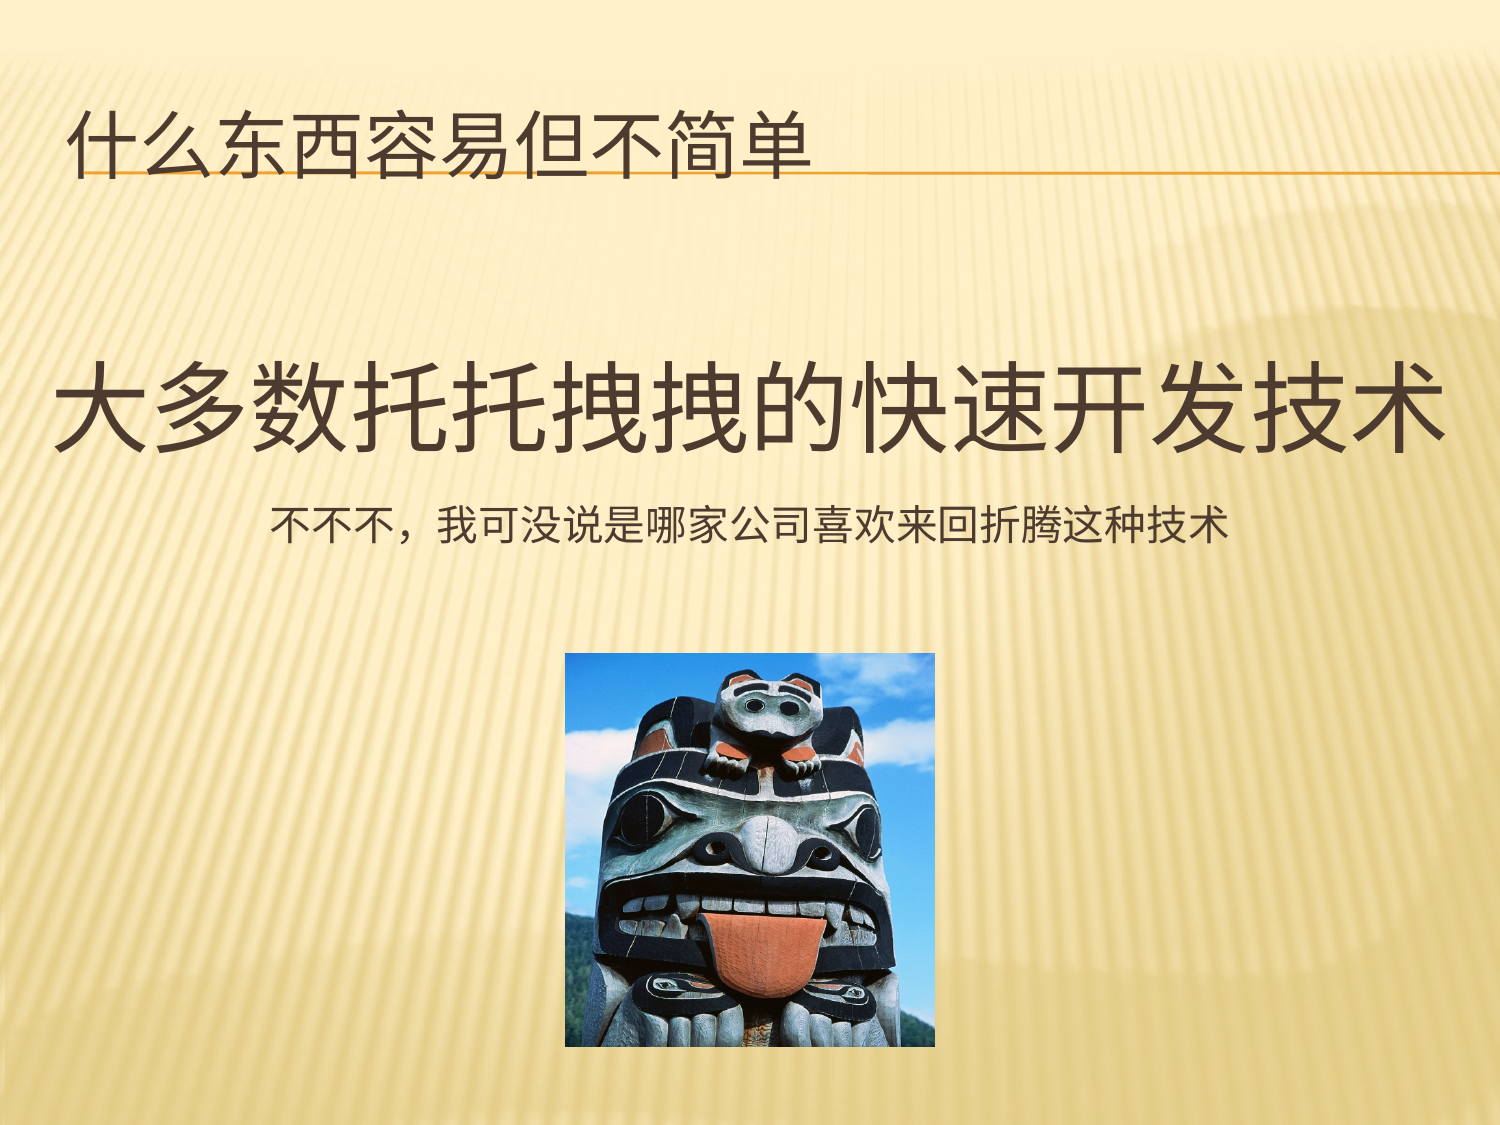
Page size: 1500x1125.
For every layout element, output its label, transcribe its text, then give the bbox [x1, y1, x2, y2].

list 大多数托托拽拽的快速开发技术 [0, 338, 1500, 457]
title 什么东西容易但不简单 [50, 75, 1475, 213]
picture [565, 653, 935, 1048]
text_box 不不不，我可没说是哪家公司喜欢来回折腾这种技术 [0, 491, 1500, 610]
